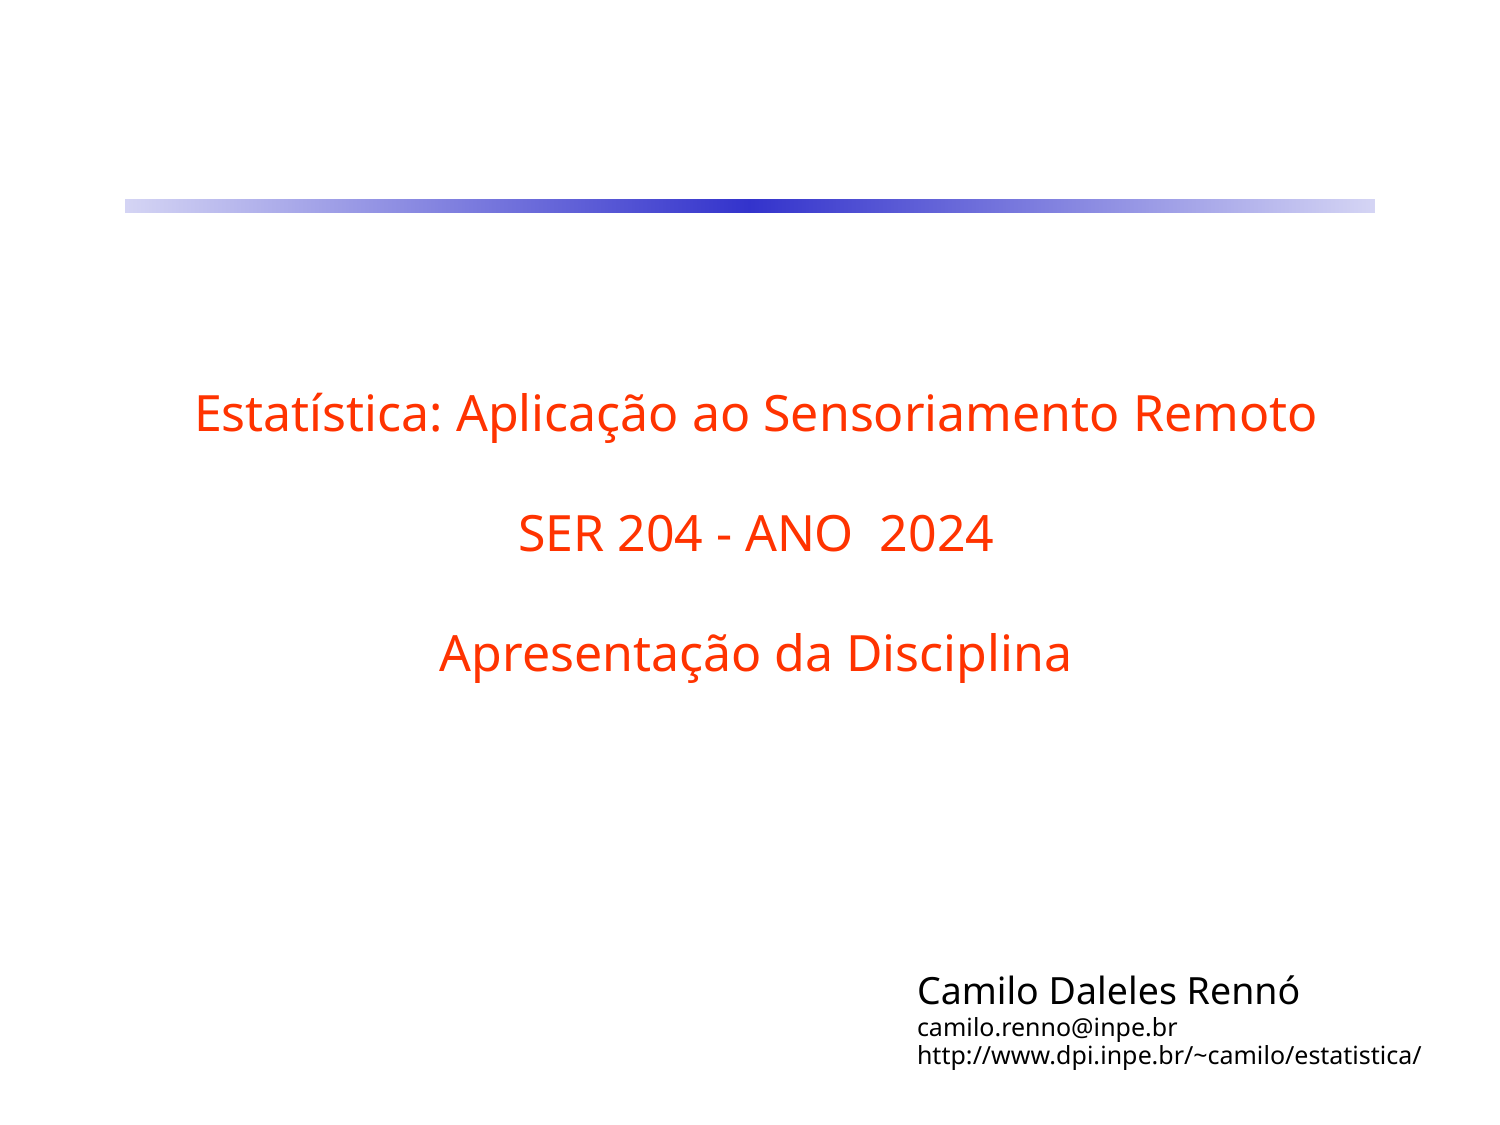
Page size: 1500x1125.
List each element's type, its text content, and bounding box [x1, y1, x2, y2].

text_box Camilo Daleles Rennó camilo.renno@inpe.br http://www.dpi.inpe.br/~camilo/estatistica/ [902, 968, 1463, 1106]
title Estatística: Aplicação ao Sensoriamento Remoto SER 204 - ANO 2024 Apresentação da Disciplina [62, 474, 1451, 588]
